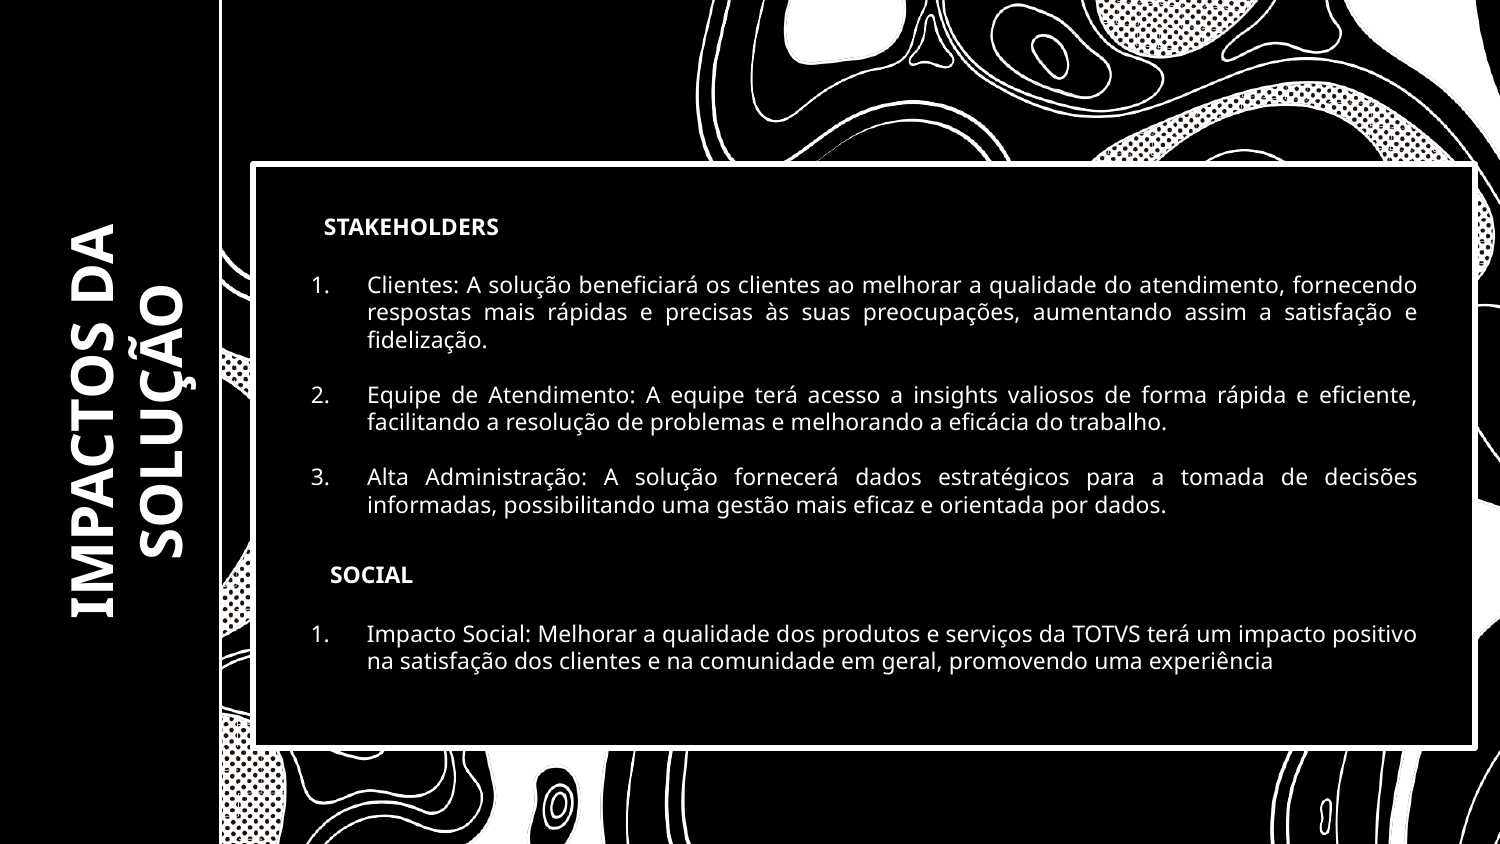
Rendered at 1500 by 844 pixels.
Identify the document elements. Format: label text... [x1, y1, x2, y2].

picture [222, 0, 1500, 844]
subtitle Clientes: A solução beneficiará os clientes ao melhorar a qualidade do atendimento, fornecendo respostas mais rápidas e precisas às suas preocupações, aumentando assim a satisfação e fidelização. Equipe de Atendimento: A equipe terá acesso a insights valiosos de forma rápida e eficiente, facilitando a resolução de problemas e melhorando a eficácia do trabalho. Alta Administração: A solução fornecerá dados estratégicos para a tomada de decisões informadas, possibilitando uma gestão mais eficaz e orientada por dados. [295, 255, 1435, 544]
text_box [253, 163, 1475, 748]
title IMPACTOS DA SOLUÇÃO [39, 93, 134, 751]
text_box SOCIAL [285, 545, 458, 600]
title STAKEHOLDERS [295, 198, 528, 252]
text_box Impacto Social: Melhorar a qualidade dos produtos e serviços da TOTVS terá um impacto positivo na satisfação dos clientes e na comunidade em geral, promovendo uma experiência [295, 604, 1434, 737]
